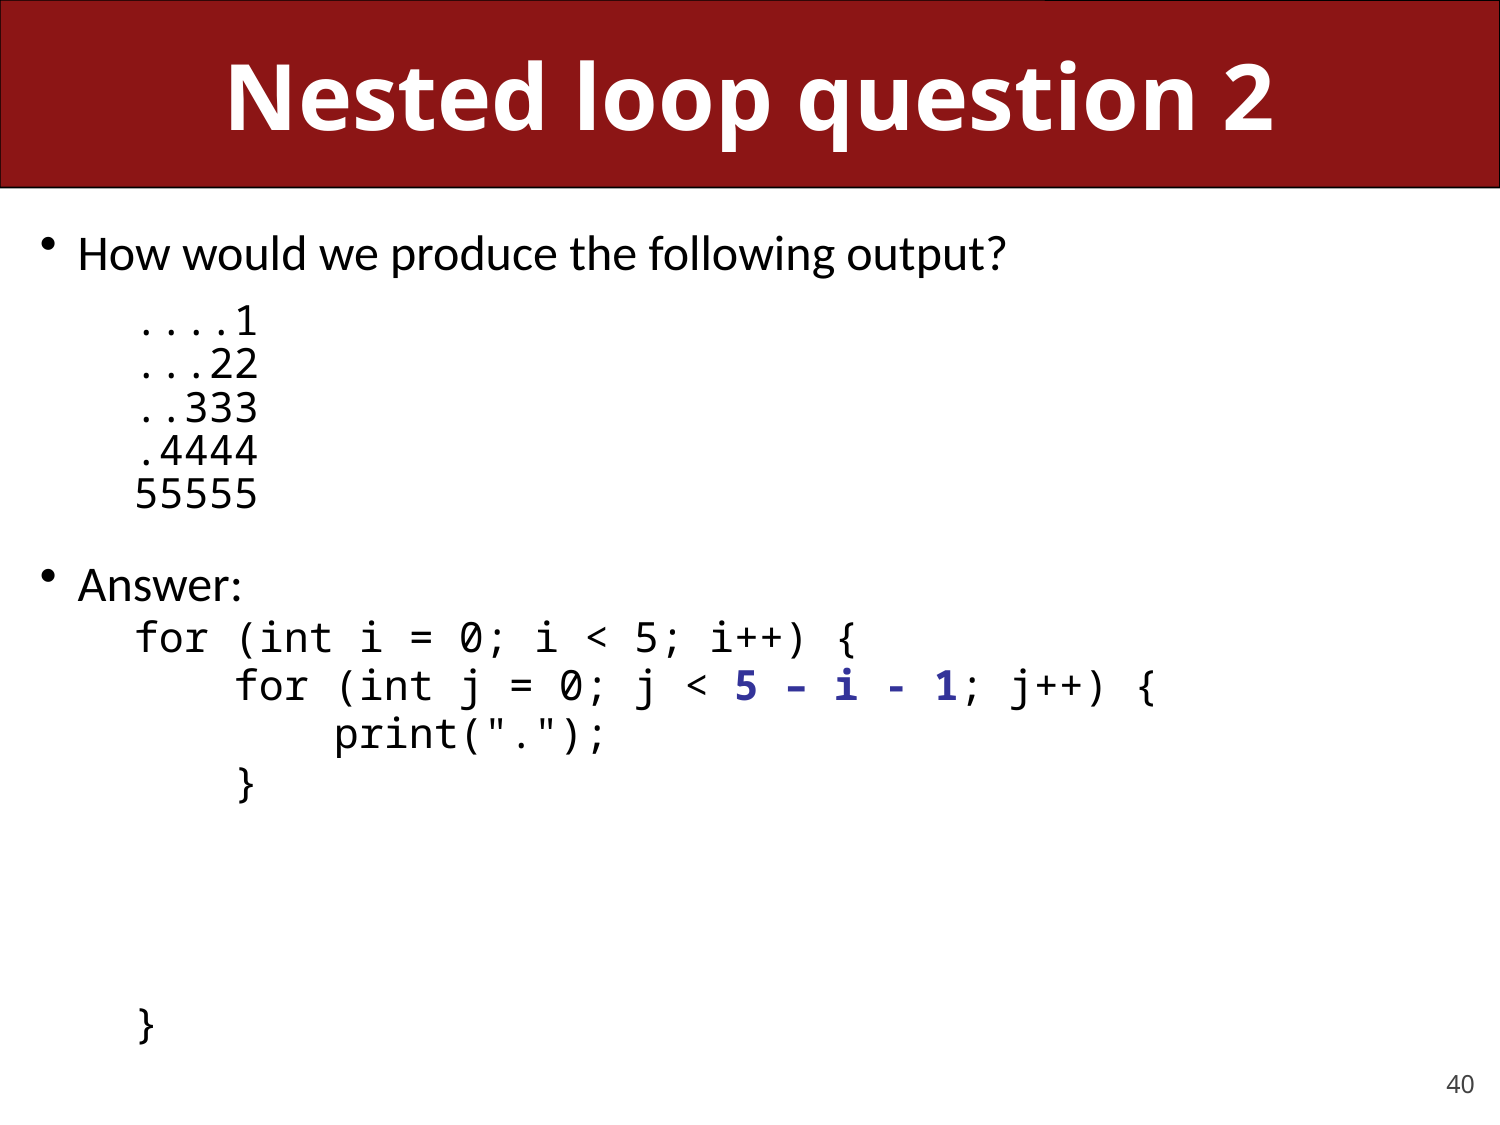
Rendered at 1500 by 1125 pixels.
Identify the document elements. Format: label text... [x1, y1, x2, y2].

title Nested loop question 2 [75, 0, 1425, 188]
list How would we produce the following output? ....1 ...22 ..333 .4444 55555 Answer: for (int i = 0; i < 5; i++) { for (int j = 0; j < 5 – i - 1; j++) { print("."); } } [24, 212, 1475, 1063]
